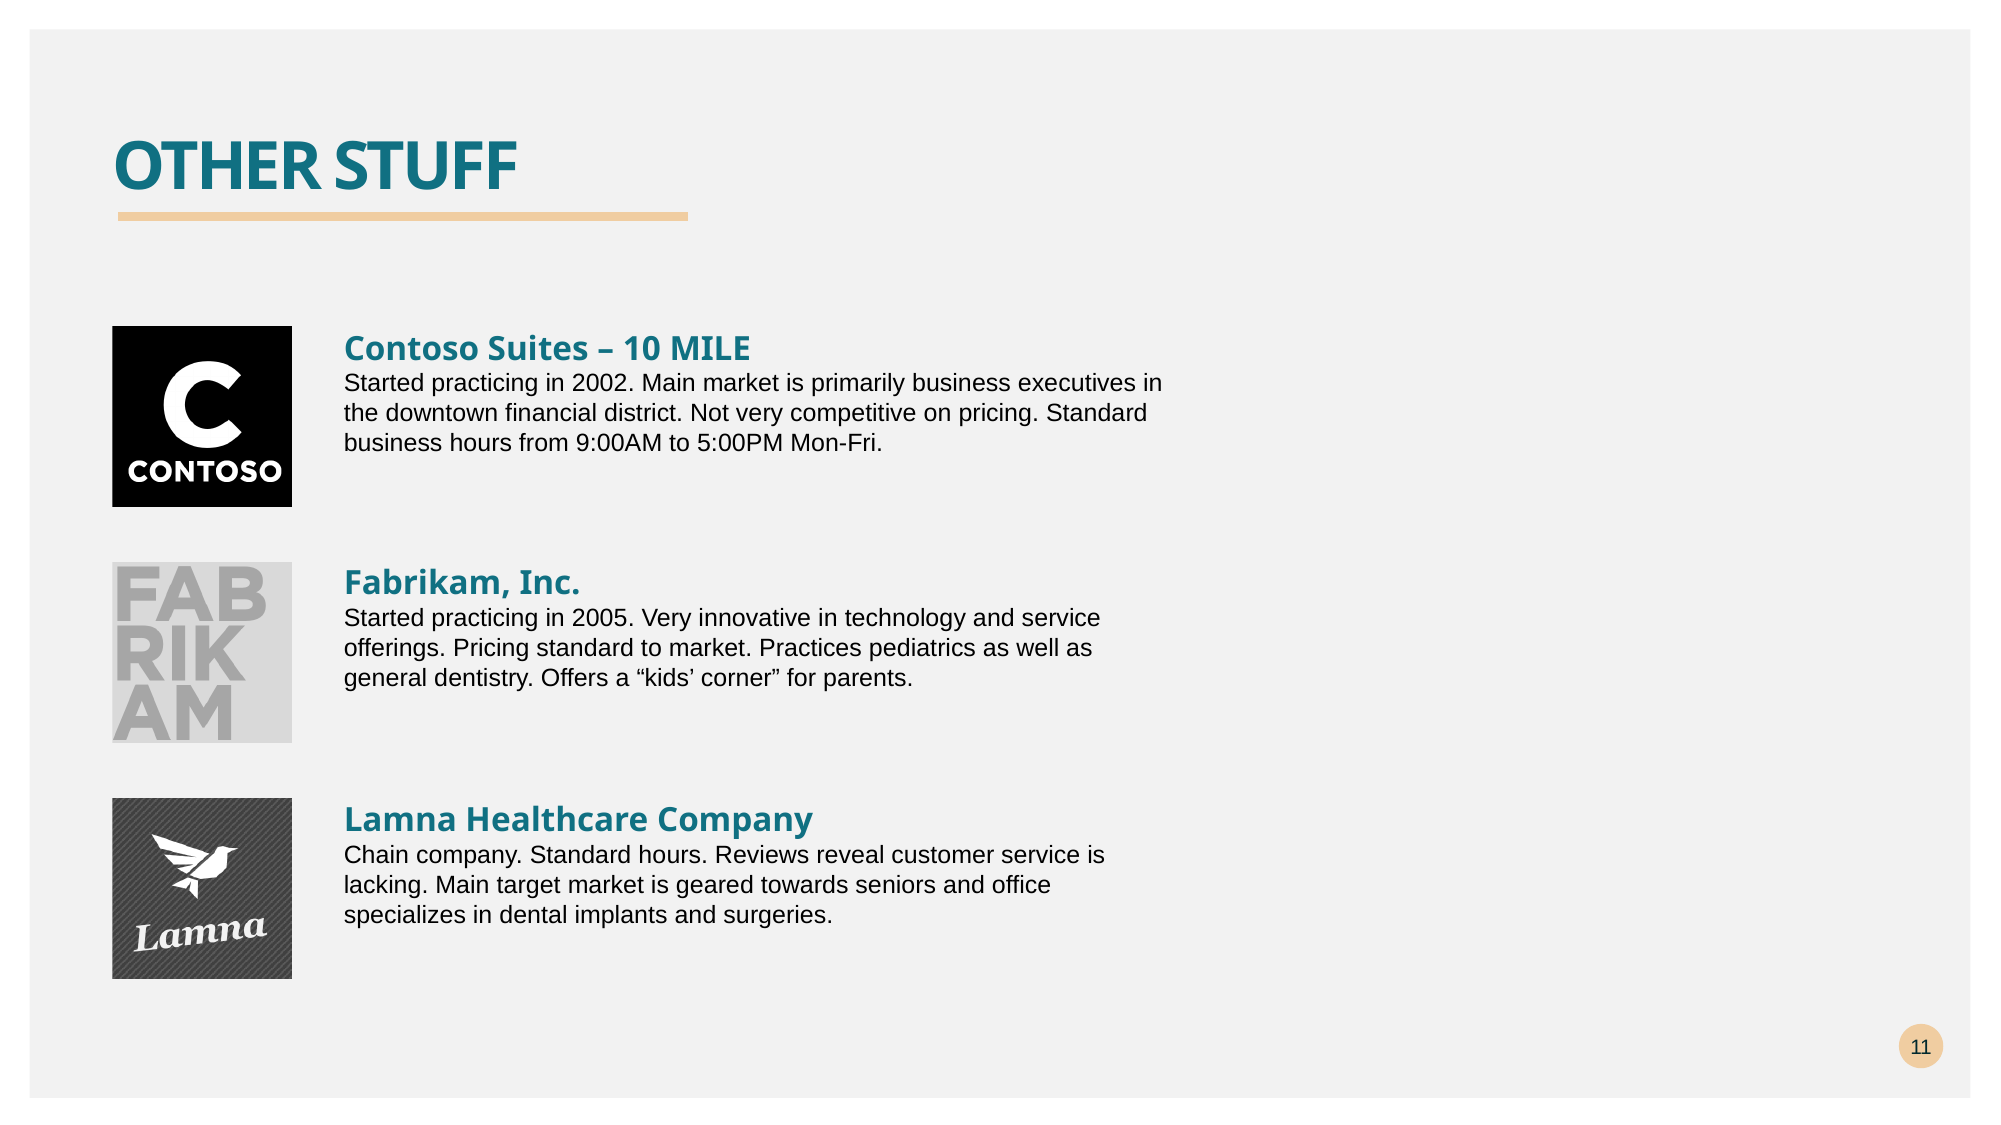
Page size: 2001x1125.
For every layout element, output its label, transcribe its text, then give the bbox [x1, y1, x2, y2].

picture [112, 798, 292, 979]
title Other stuff [112, 132, 1353, 194]
picture [112, 562, 292, 743]
slide_number 11 [1898, 1023, 1944, 1069]
list Contoso Suites – 10 MILE Started practicing in 2002. Main market is primarily business executives in the downtown financial district. Not very competitive on pricing. Standard business hours from 9:00AM to 5:00PM Mon-Fri. [343, 326, 1171, 507]
list Fabrikam, Inc. Started practicing in 2005. Very innovative in technology and service offerings. Pricing standard to market. Practices pediatrics as well as general dentistry. Offers a “kids’ corner” for parents. [343, 561, 1171, 742]
list Lamna Healthcare Company Chain company. Standard hours. Reviews reveal customer service is lacking. Main target market is geared towards seniors and office specializes in dental implants and surgeries. [343, 798, 1171, 979]
picture [112, 326, 292, 507]
